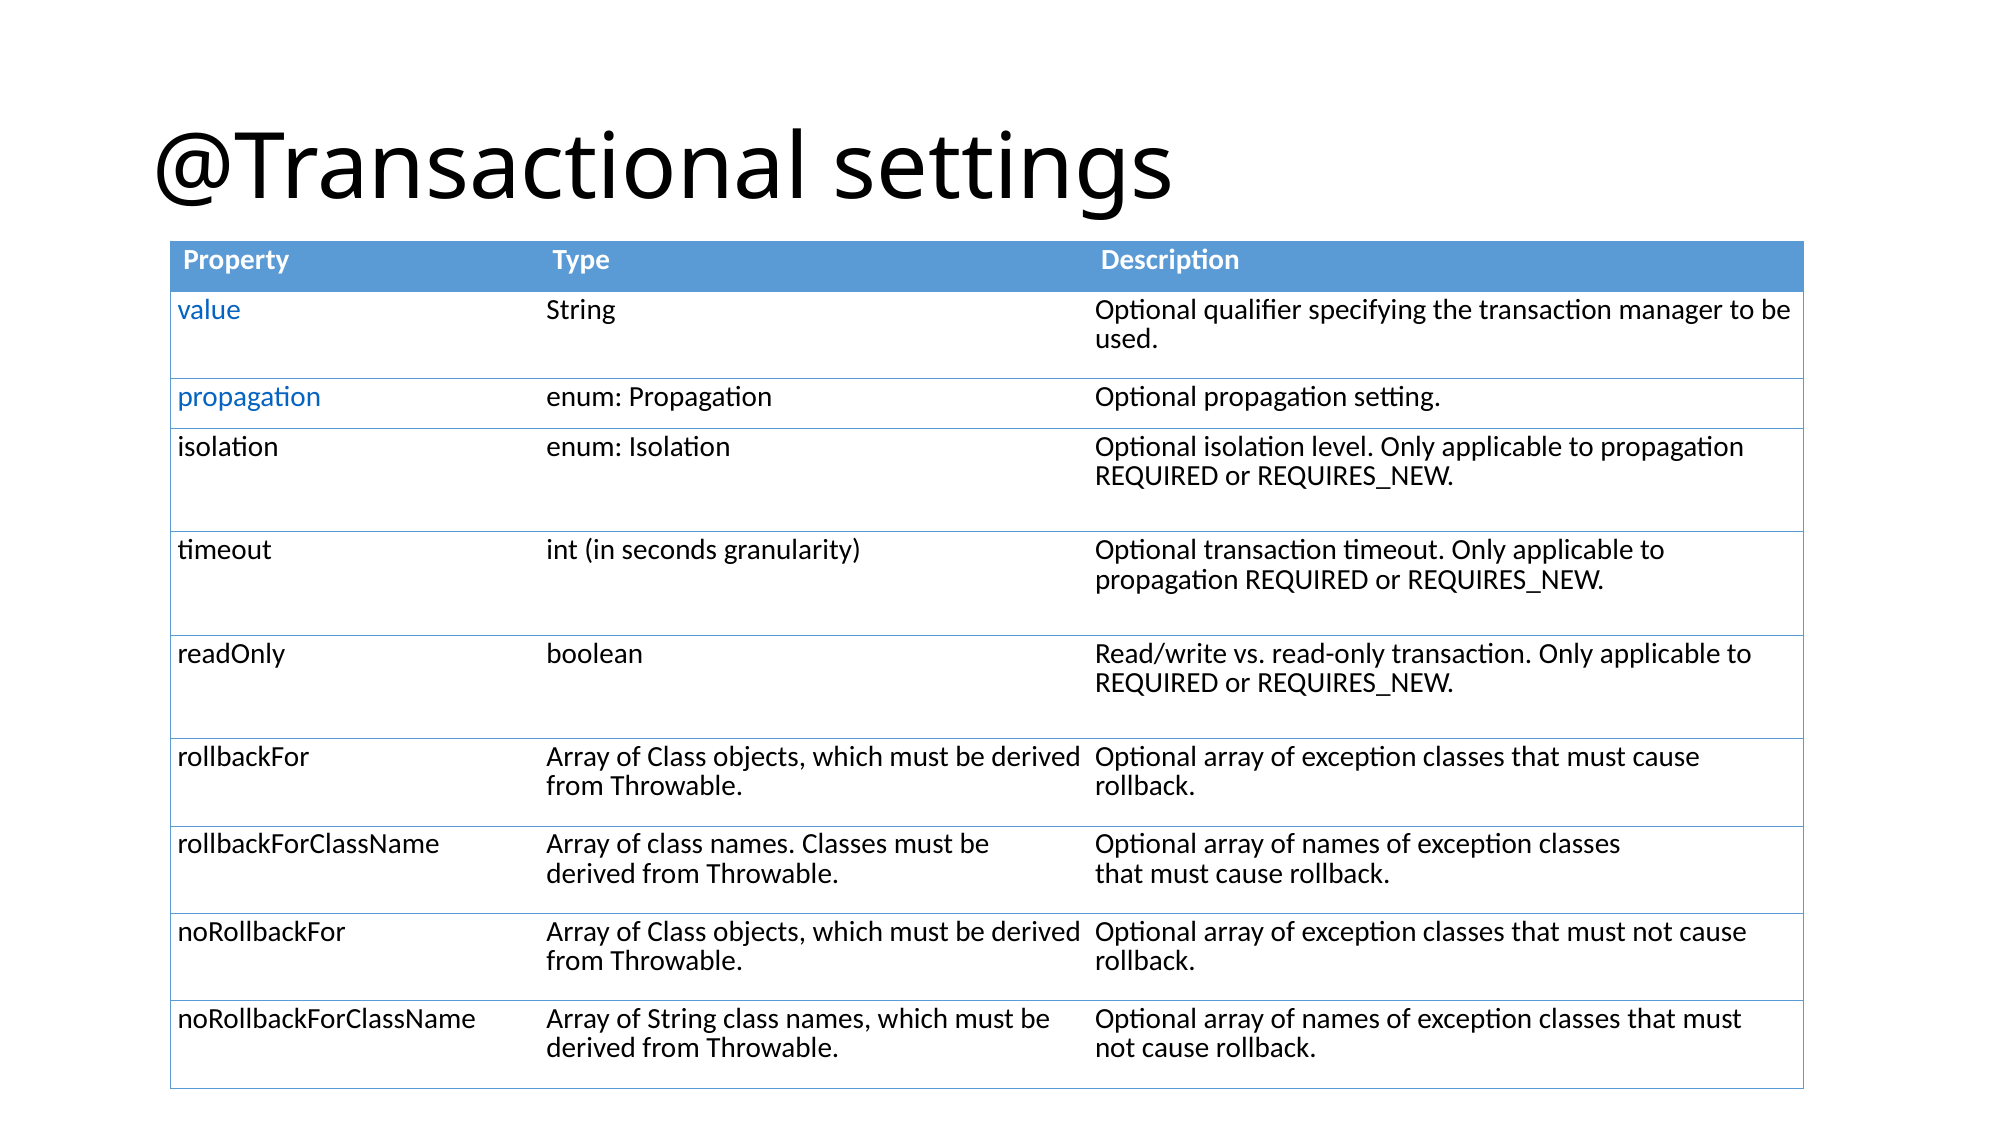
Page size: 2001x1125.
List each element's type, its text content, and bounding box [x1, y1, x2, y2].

table_cell rollbackFor [171, 739, 540, 826]
table_cell Optional transaction timeout. Only applicable to propagation REQUIRED or REQUIRES_NEW. [1088, 532, 1803, 635]
table_cell timeout [171, 532, 540, 635]
table_cell Optional array of exception classes that must cause rollback. [1088, 739, 1803, 826]
table_cell propagation [171, 379, 540, 428]
table_cell Optional array of names of exception classes that must cause rollback. [1088, 827, 1803, 913]
table_cell noRollbackFor [171, 914, 540, 1000]
table_cell Array of class names. Classes must be derived from Throwable. [540, 827, 1088, 913]
table_cell Optional isolation level. Only applicable to propagation REQUIRED or REQUIRES_NEW. [1088, 429, 1803, 531]
table_cell Optional array of exception classes that must not cause rollback. [1088, 914, 1803, 1000]
table_cell Array of Class objects, which must be derived from Throwable. [540, 739, 1088, 826]
table_cell noRollbackForClassName [171, 1001, 540, 1088]
table_cell String [540, 292, 1088, 378]
table_header Description [1088, 242, 1803, 291]
table_cell Optional array of names of exception classes that must not cause rollback. [1088, 1001, 1803, 1088]
table_cell Optional qualifier specifying the transaction manager to be used. [1088, 292, 1803, 378]
table_cell value [171, 292, 540, 378]
table_header Type [540, 242, 1088, 291]
table_cell Array of String class names, which must be derived from Throwable. [540, 1001, 1088, 1088]
table_cell isolation [171, 429, 540, 531]
table_cell Read/write vs. read-only transaction. Only applicable to REQUIRED or REQUIRES_NEW. [1088, 636, 1803, 738]
table_cell readOnly [171, 636, 540, 738]
table_cell enum: Isolation [540, 429, 1088, 531]
title @Transactional settings [137, 59, 1863, 278]
table_cell int (in seconds granularity) [540, 532, 1088, 635]
table_cell enum: Propagation [540, 379, 1088, 428]
table_cell rollbackForClassName [171, 827, 540, 913]
table_cell boolean [540, 636, 1088, 738]
table_cell Optional propagation setting. [1088, 379, 1803, 428]
table_header Property [171, 242, 540, 291]
table_cell Array of Class objects, which must be derived from Throwable. [540, 914, 1088, 1000]
